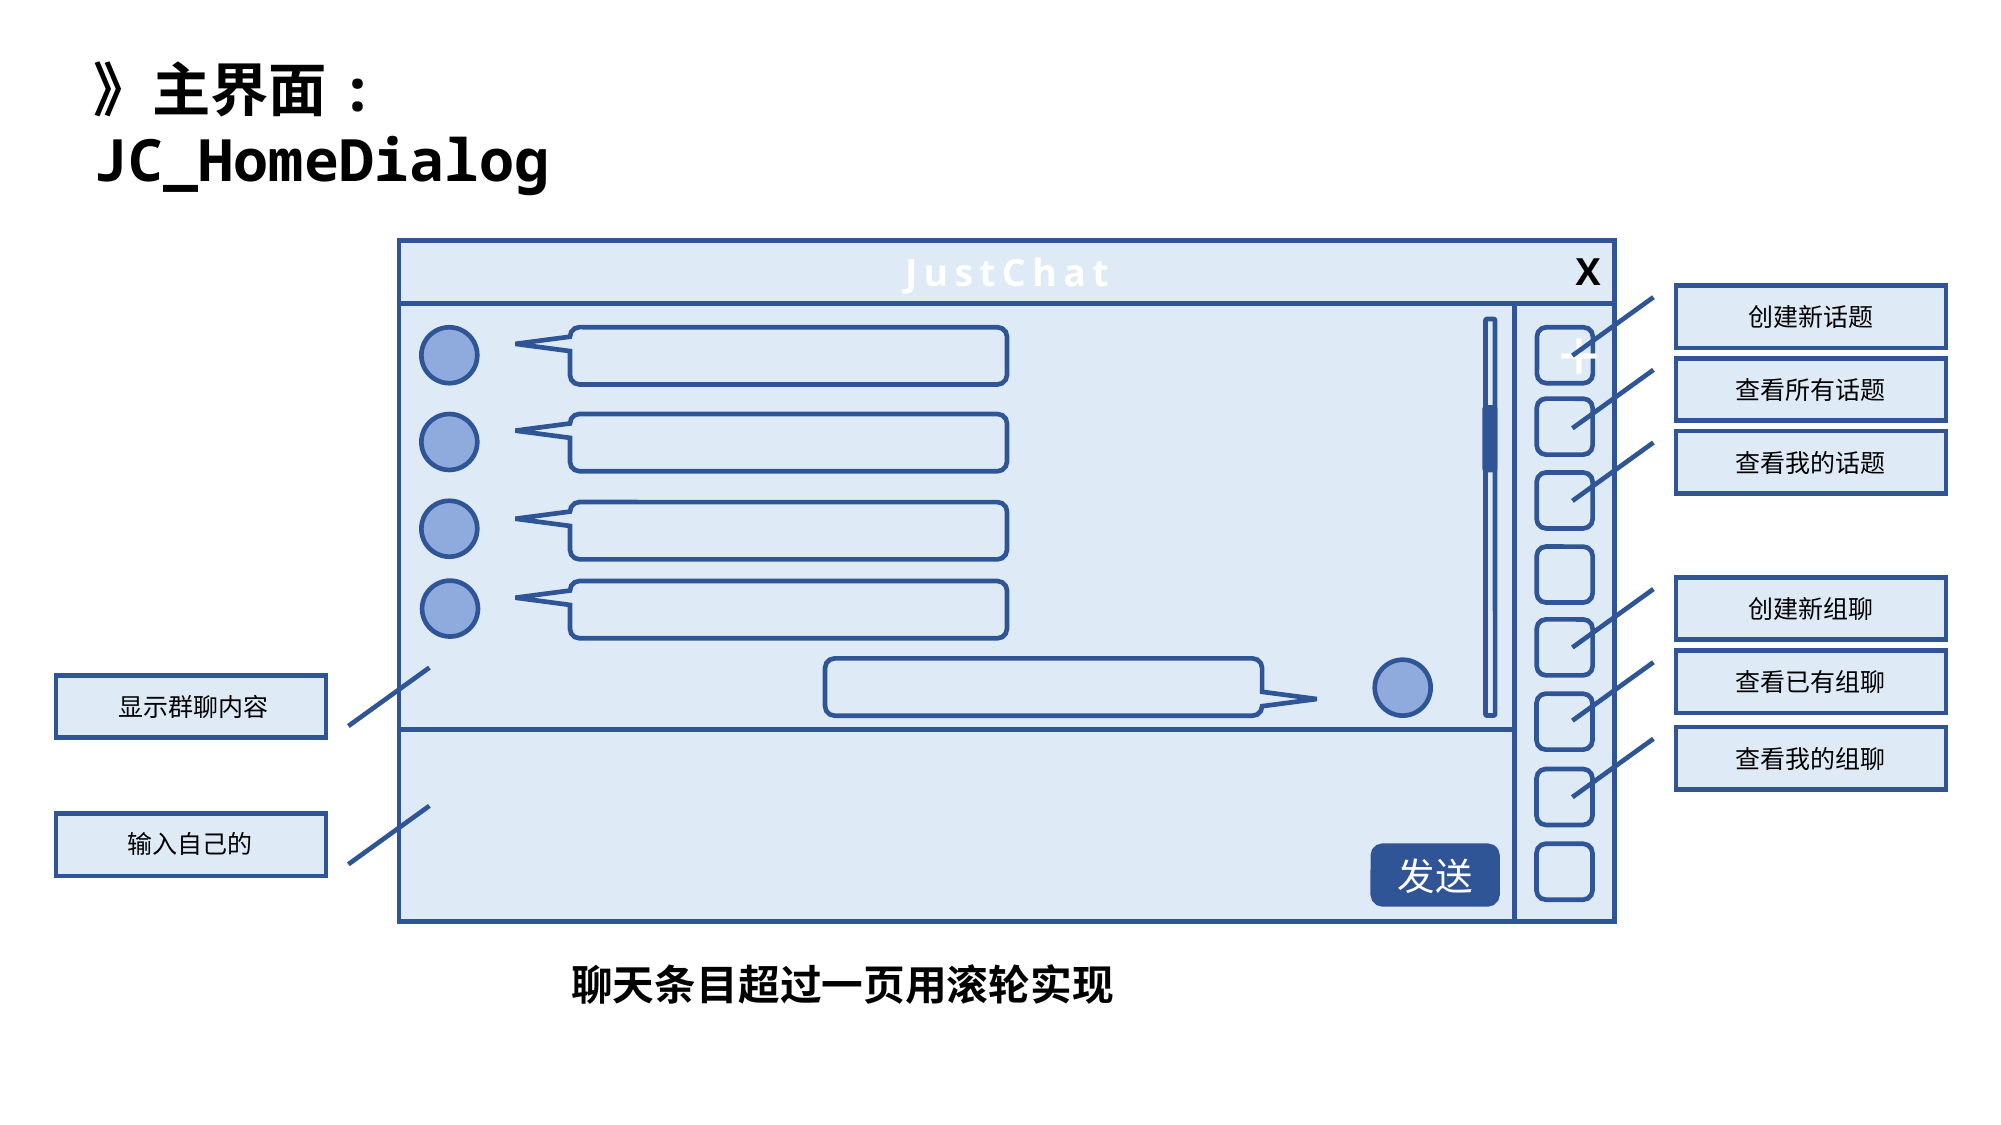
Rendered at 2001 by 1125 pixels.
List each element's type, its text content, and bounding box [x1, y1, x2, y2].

text_box [1535, 842, 1594, 901]
text_box [515, 500, 1009, 561]
text_box [1535, 471, 1594, 530]
text_box 创建新组聊 [1675, 576, 1947, 641]
text_box [515, 579, 1009, 640]
text_box 查看我的组聊 [1675, 726, 1947, 790]
text_box [1535, 545, 1594, 604]
text_box [1535, 397, 1594, 456]
text_box 查看已有组聊 [1675, 650, 1947, 714]
text_box 查看我的组聊 [1571, 737, 1655, 799]
text_box [55, 674, 327, 739]
text_box [398, 302, 1516, 729]
text_box 查看我的话题 [1571, 441, 1655, 502]
text_box 查看所有话题 [1675, 357, 1947, 422]
text_box [420, 326, 479, 385]
text_box [420, 412, 479, 471]
text_box [421, 579, 480, 638]
text_box 聊天条目超过一页用滚轮实现 [556, 951, 1572, 1017]
text_box 显示群聊内容 [103, 684, 294, 729]
text_box 创建新组聊 [1571, 588, 1655, 649]
text_box [1516, 304, 1616, 923]
text_box [515, 326, 1009, 386]
text_box ＋ [1535, 326, 1594, 385]
text_box [347, 666, 430, 727]
text_box [347, 805, 430, 866]
text_box 》主界面: JC_HomeDialog [79, 45, 855, 201]
text_box 查看我的话题 [1675, 430, 1947, 494]
text_box [515, 412, 1009, 473]
text_box [824, 657, 1317, 717]
text_box [55, 813, 327, 877]
text_box X [1560, 240, 1616, 300]
text_box 创建新话题 [1571, 296, 1655, 357]
text_box [1373, 658, 1432, 717]
text_box [420, 499, 479, 558]
text_box [1483, 406, 1497, 471]
text_box [1535, 618, 1594, 677]
text_box 发送 [1371, 844, 1499, 906]
text_box 创建新话题 [1675, 285, 1947, 349]
text_box [1535, 767, 1594, 826]
text_box [1484, 470, 1497, 717]
text_box [1484, 317, 1497, 408]
text_box 查看所有话题 [1571, 369, 1655, 430]
text_box [398, 729, 1516, 923]
text_box JustChat [398, 239, 1616, 304]
text_box 查看已有组聊 [1571, 661, 1655, 722]
text_box [1535, 692, 1594, 751]
text_box 输入自己的 [112, 821, 270, 866]
